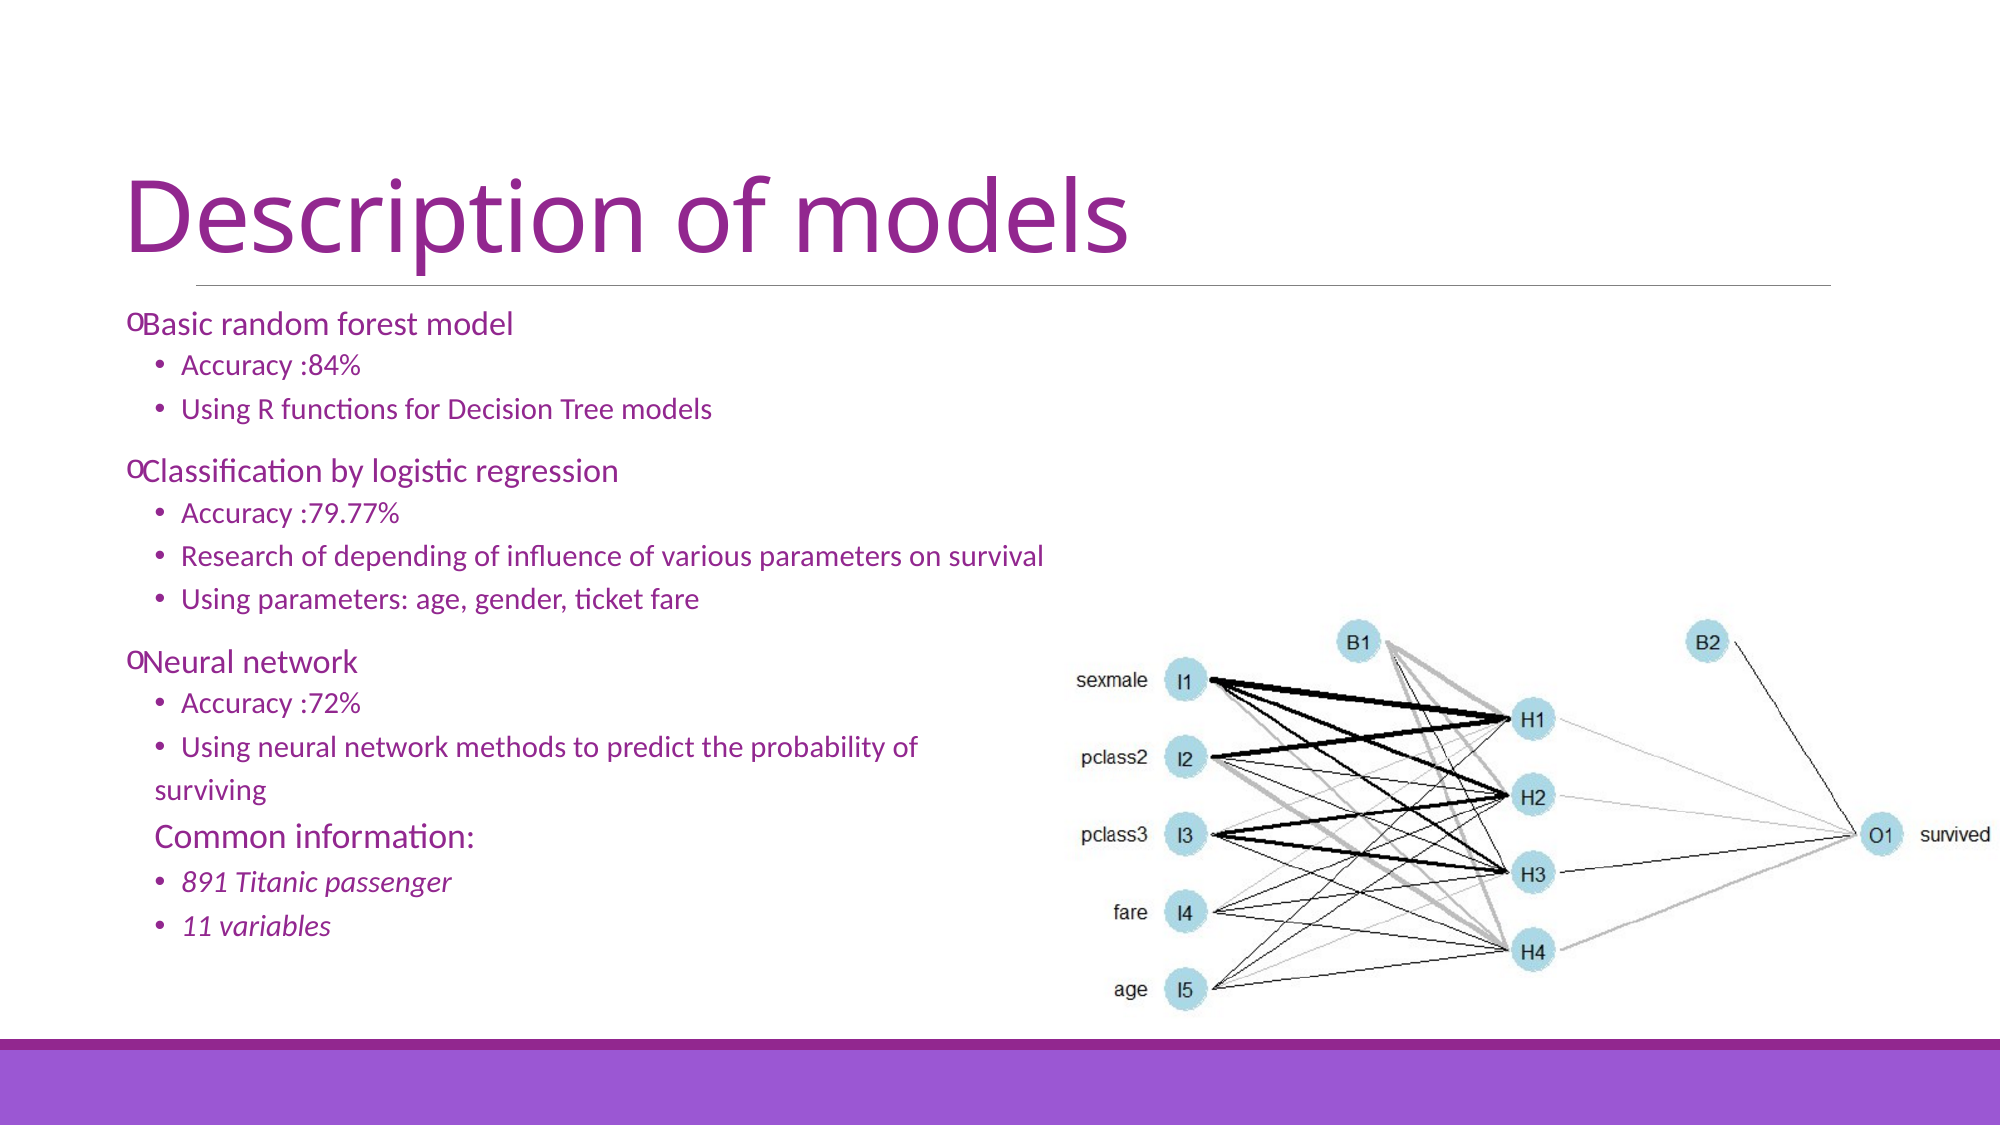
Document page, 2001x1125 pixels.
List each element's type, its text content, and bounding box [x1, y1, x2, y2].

title Description of models [107, 42, 1758, 281]
list Basic random forest model Accuracy :84% Using R functions for Decision Tree models Classification by logistic regression Accuracy :79.77% Research of depending of influence of various parameters on survival Using parameters: age, gender, ticket fare Neural network Accuracy :72% Using neural network methods to predict the probability of surviving Common information: 891 Titanic passenger 11 variables [125, 298, 1776, 959]
picture [1058, 590, 2000, 1034]
